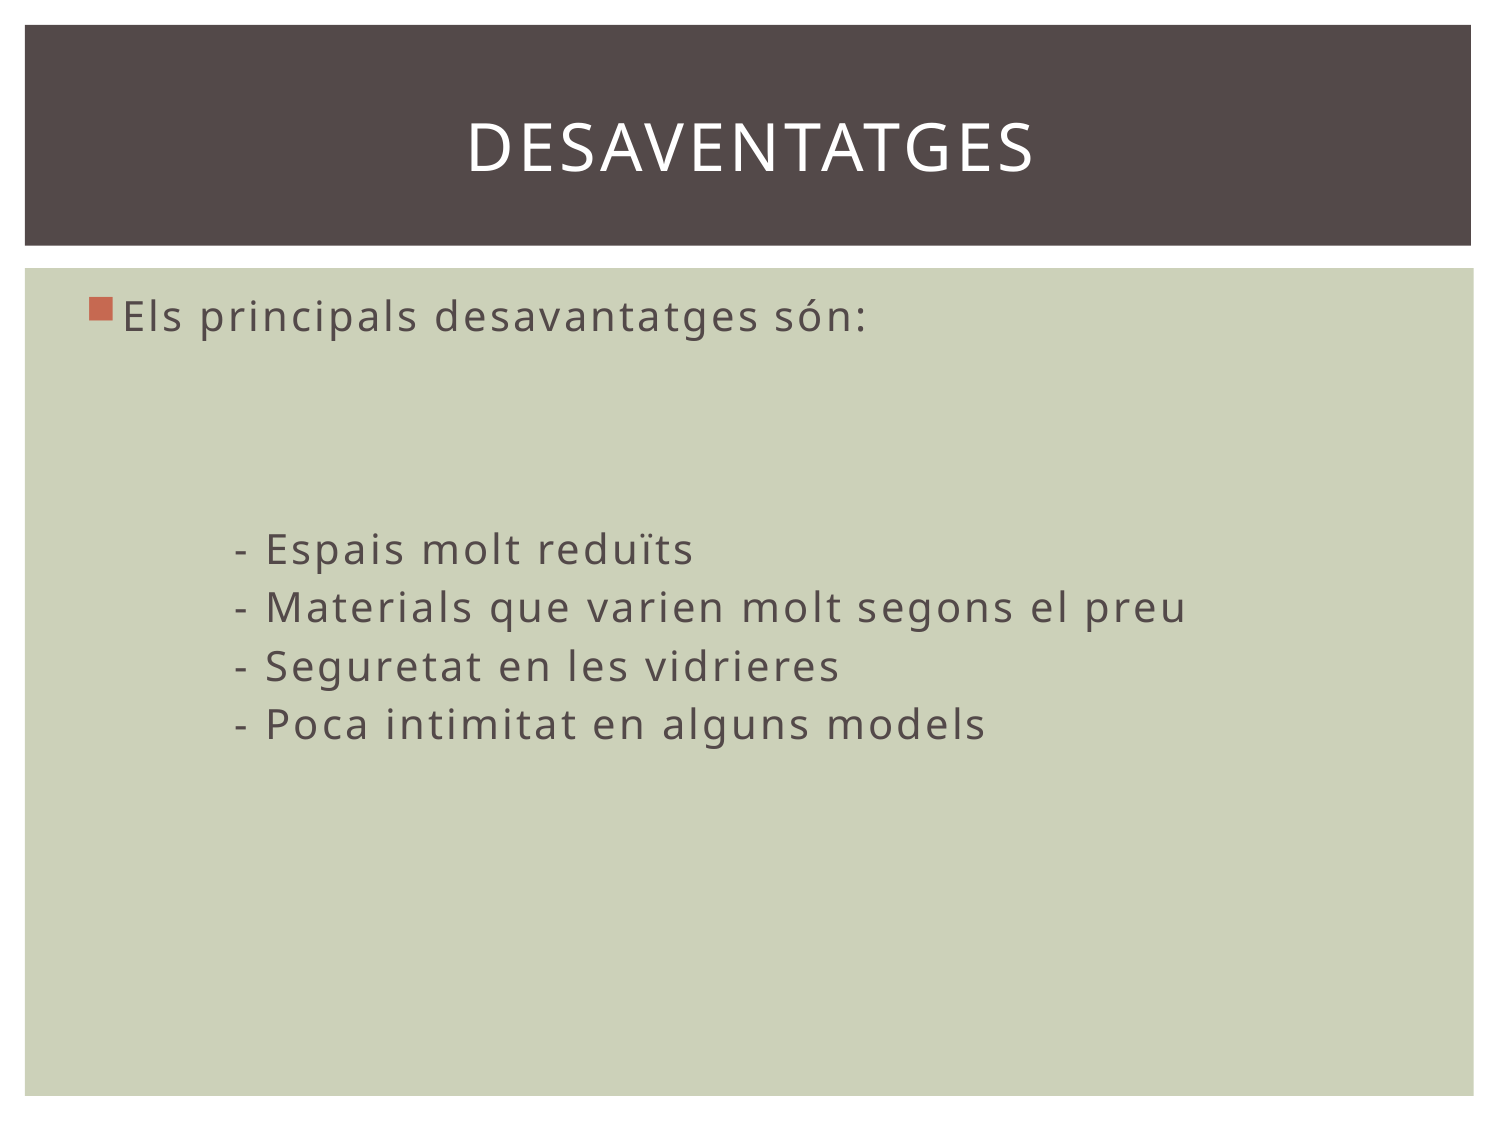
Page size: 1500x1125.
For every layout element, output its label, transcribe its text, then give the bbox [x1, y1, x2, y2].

list Els principals desavantatges són: - Espais molt reduïts - Materials que varien molt segons el preu - Seguretat en les vidrieres - Poca intimitat en alguns models [62, 281, 1442, 1005]
title DESAVENTATGES [62, 58, 1438, 232]
